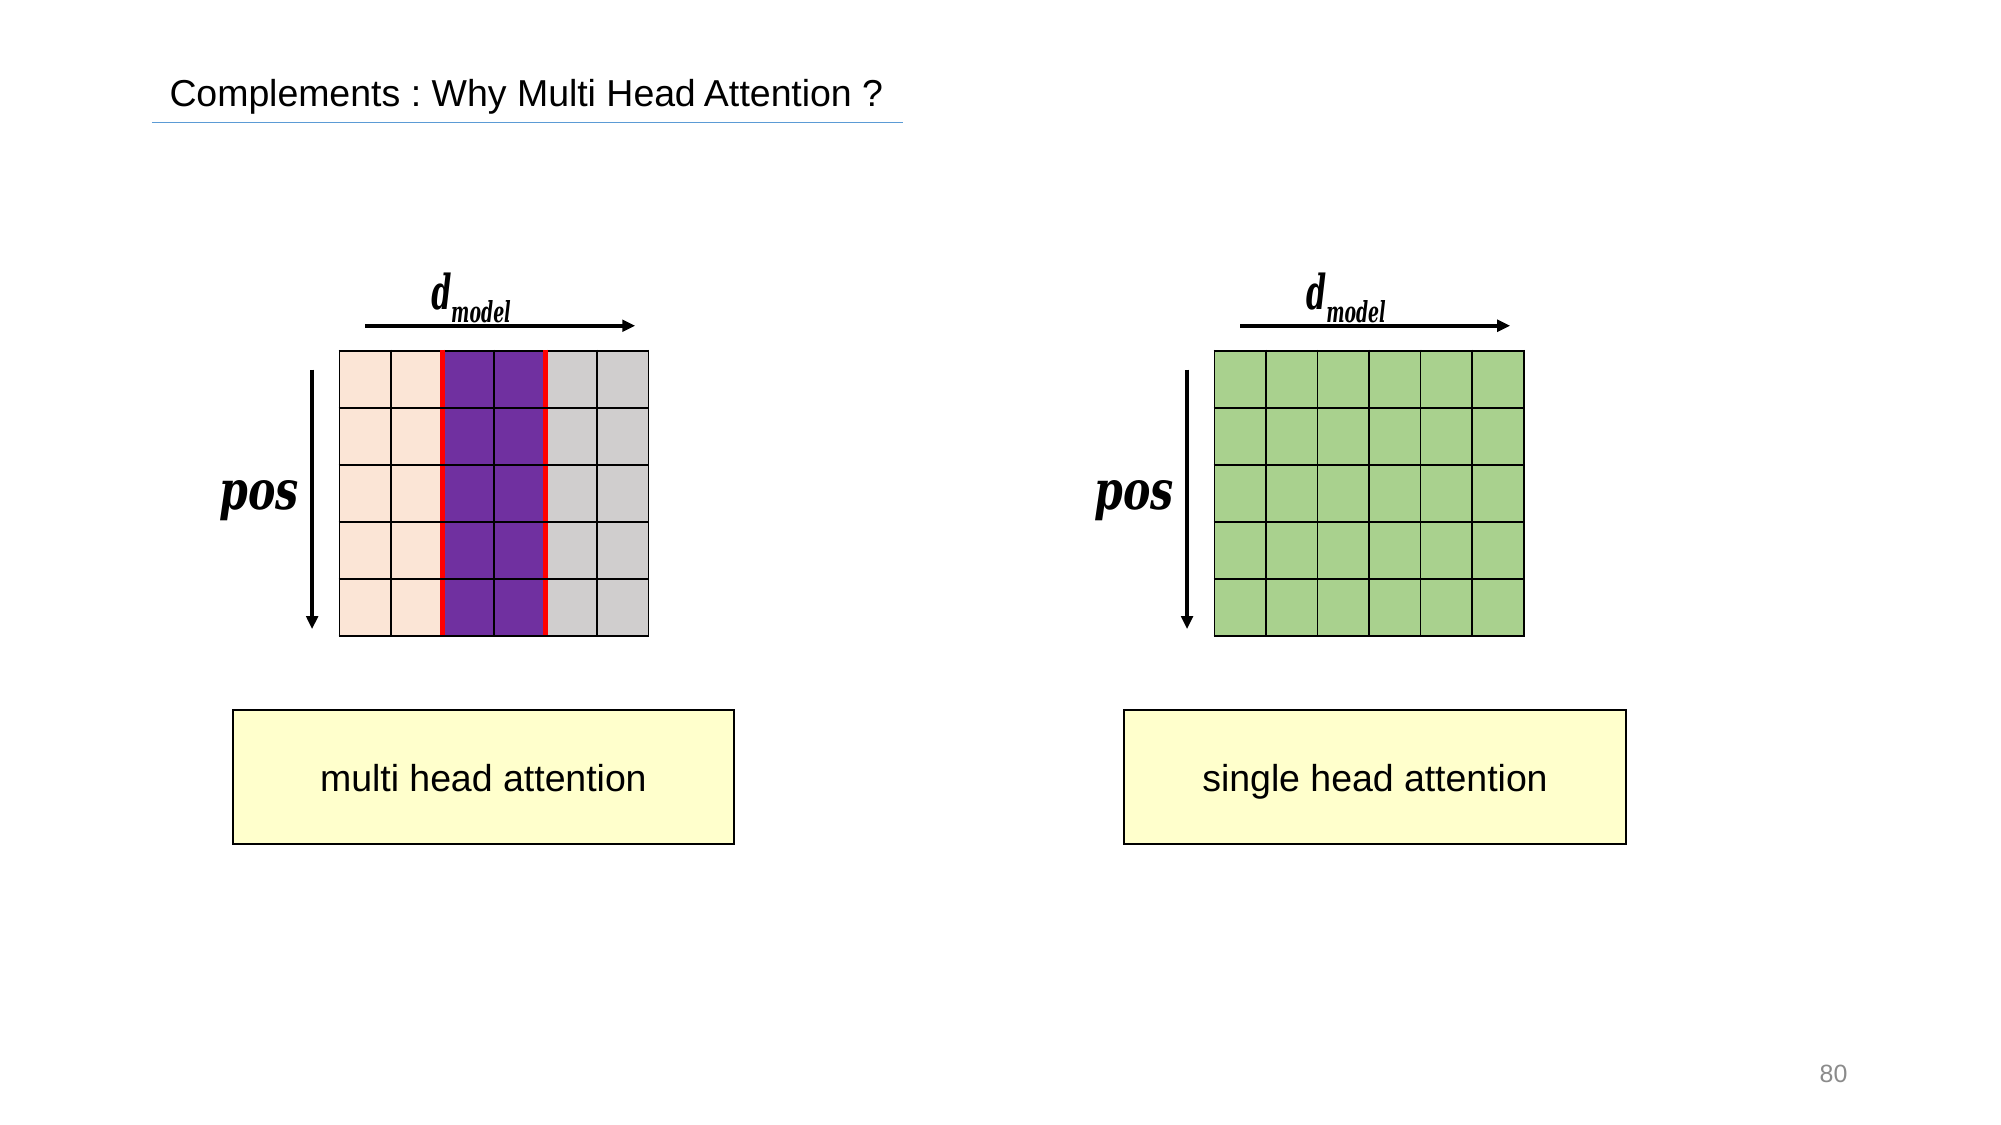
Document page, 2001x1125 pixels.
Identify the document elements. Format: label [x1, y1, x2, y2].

table_cell [1421, 580, 1471, 635]
table_cell [340, 409, 390, 464]
text_box [151, 61, 1009, 123]
table_cell [548, 409, 596, 464]
table_cell [1267, 580, 1317, 635]
table_cell [1473, 580, 1523, 635]
table_header [340, 352, 390, 407]
table_cell [598, 523, 648, 578]
slide_number [1412, 1042, 1863, 1103]
table_cell [392, 523, 440, 578]
table_cell [1267, 466, 1317, 521]
table_cell [445, 580, 493, 635]
table_cell [1215, 523, 1265, 578]
table_cell [548, 523, 596, 578]
table_cell [1267, 409, 1317, 464]
table_cell [340, 580, 390, 635]
table_cell [445, 409, 493, 464]
table_cell [1318, 409, 1368, 464]
table_cell [598, 580, 648, 635]
table_cell [1215, 466, 1265, 521]
table_cell [1370, 466, 1420, 521]
table_cell [445, 466, 493, 521]
table_cell [1318, 580, 1368, 635]
table_header [548, 352, 596, 407]
table_cell [495, 580, 543, 635]
table_cell [1370, 523, 1420, 578]
table_cell [1421, 466, 1471, 521]
table_cell [445, 523, 493, 578]
table_cell [340, 523, 390, 578]
table_cell [1421, 523, 1471, 578]
table_cell [1473, 523, 1523, 578]
table_cell [1421, 409, 1471, 464]
text_box [1123, 709, 1627, 845]
table_header [1370, 352, 1420, 407]
table_header [1421, 352, 1471, 407]
table_cell [548, 466, 596, 521]
table_cell [495, 409, 543, 464]
table_header [598, 352, 648, 407]
table_cell [1318, 466, 1368, 521]
text_box [232, 709, 735, 845]
table_cell [1370, 409, 1420, 464]
table_cell [392, 580, 440, 635]
table_cell [548, 580, 596, 635]
table_cell [340, 466, 390, 521]
table_cell [1473, 466, 1523, 521]
table_cell [1215, 409, 1265, 464]
table_header [495, 352, 543, 407]
table_header [1267, 352, 1317, 407]
table_cell [495, 466, 543, 521]
table_cell [495, 523, 543, 578]
table_cell [1215, 580, 1265, 635]
table_cell [1370, 580, 1420, 635]
table_header [1215, 352, 1265, 407]
table_cell [1473, 409, 1523, 464]
table_header [445, 352, 493, 407]
table_cell [392, 409, 440, 464]
table_cell [392, 466, 440, 521]
table_header [1318, 352, 1368, 407]
table_cell [1267, 523, 1317, 578]
table_cell [1318, 523, 1368, 578]
table_cell [598, 409, 648, 464]
table_cell [598, 466, 648, 521]
table_header [1473, 352, 1523, 407]
table_header [392, 352, 440, 407]
